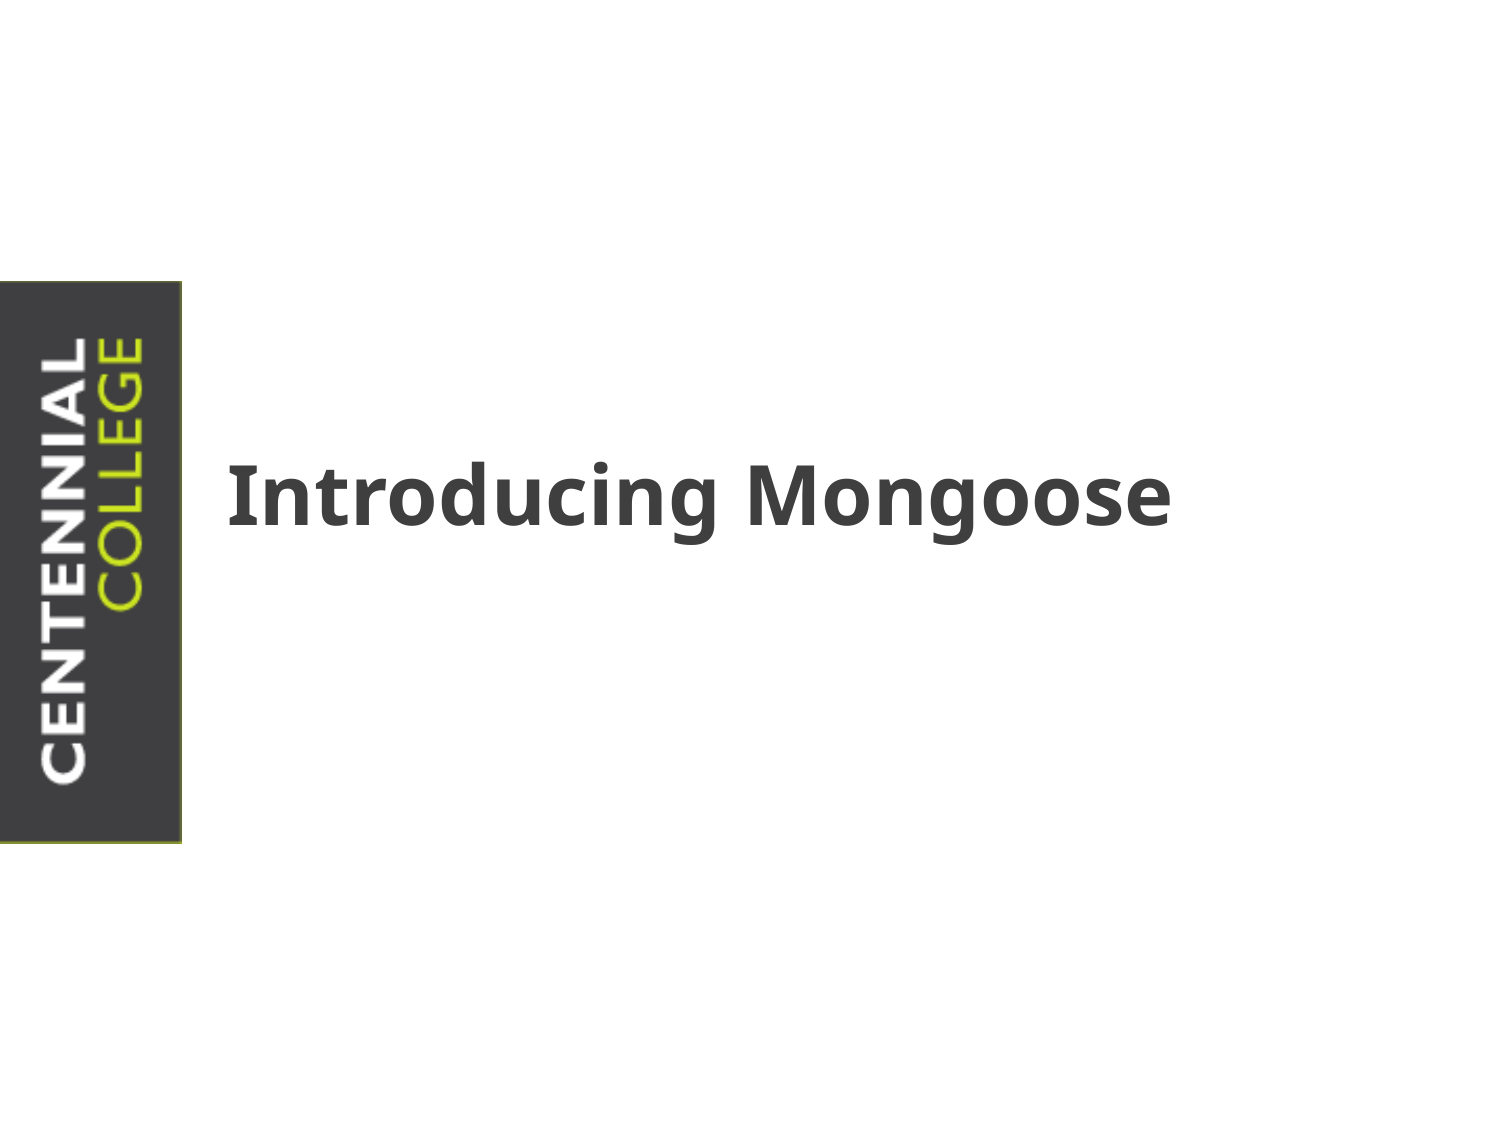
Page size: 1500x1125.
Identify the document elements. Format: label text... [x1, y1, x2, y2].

title Introducing Mongoose [212, 434, 1451, 691]
picture [0, 281, 182, 844]
